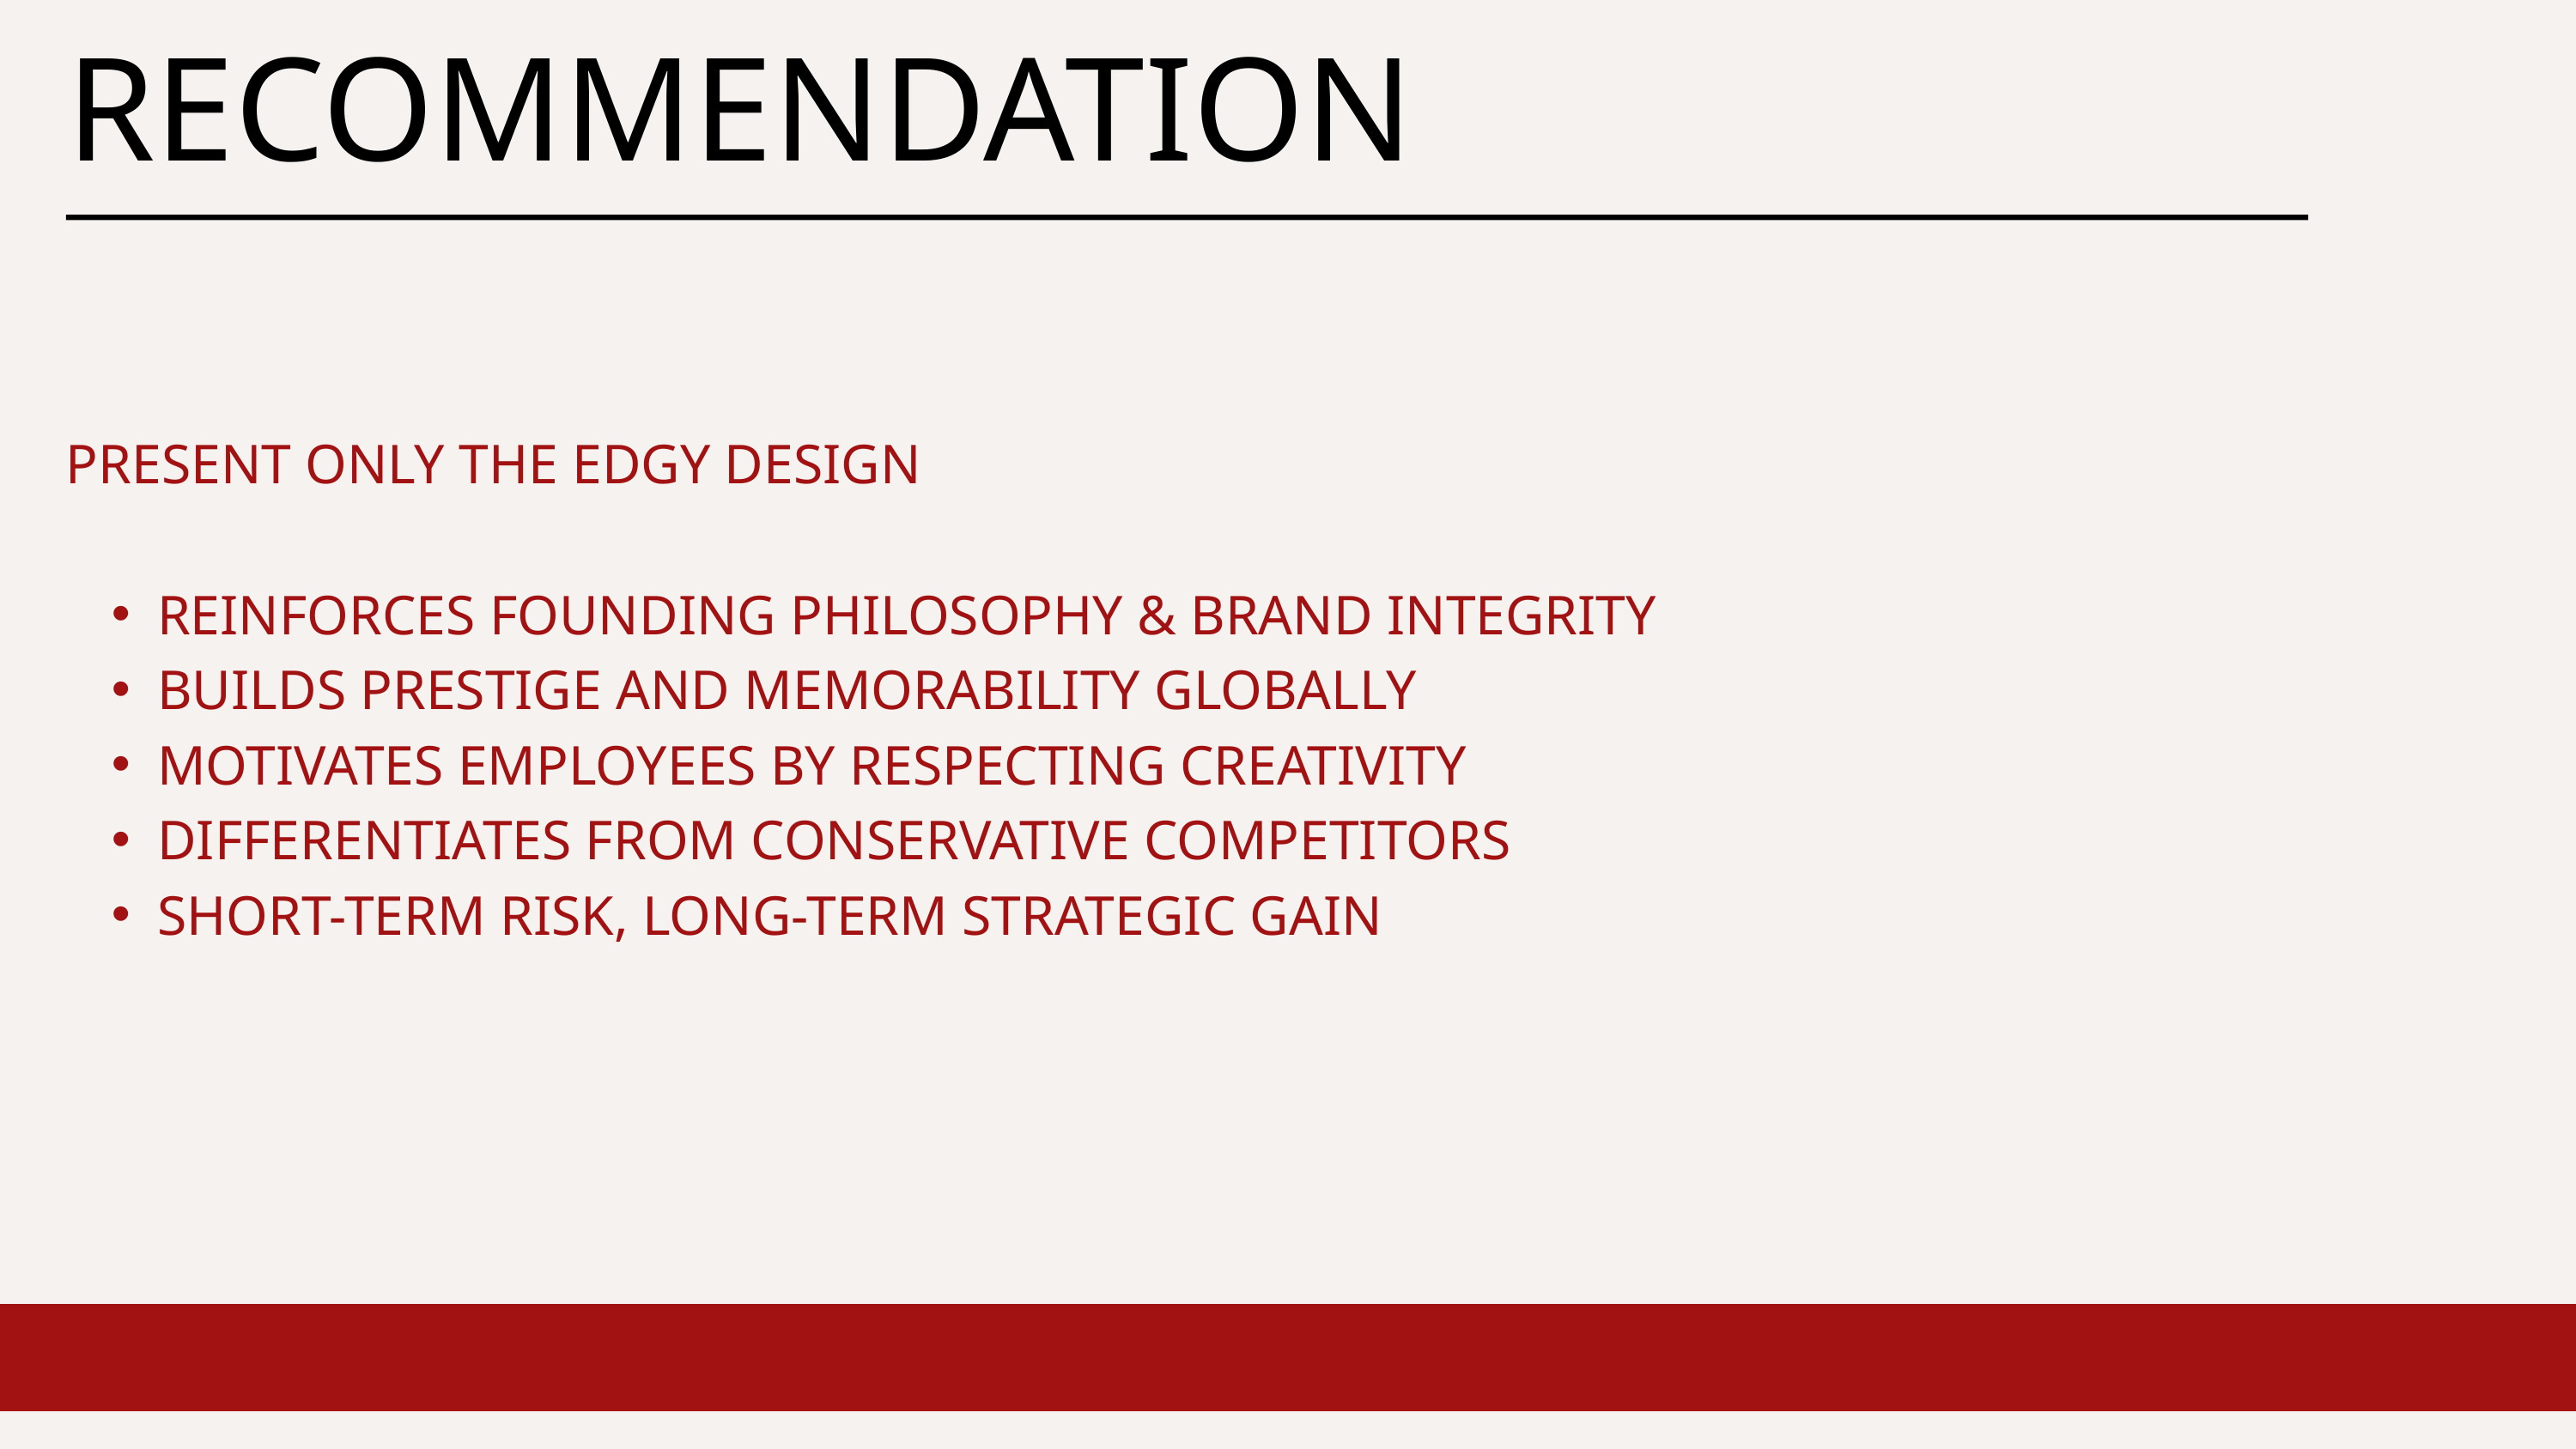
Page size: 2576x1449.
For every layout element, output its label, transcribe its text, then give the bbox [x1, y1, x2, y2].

text_box RECOMMENDATION [66, 45, 2432, 190]
text_box PRESENT ONLY THE EDGY DESIGN REINFORCES FOUNDING PHILOSOPHY & BRAND INTEGRITY BUILDS PRESTIGE AND MEMORABILITY GLOBALLY MOTIVATES EMPLOYEES BY RESPECTING CREATIVITY DIFFERENTIATES FROM CONSERVATIVE COMPETITORS SHORT-TERM RISK, LONG-TERM STRATEGIC GAIN [65, 419, 1753, 1022]
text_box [0, 1303, 2576, 1412]
